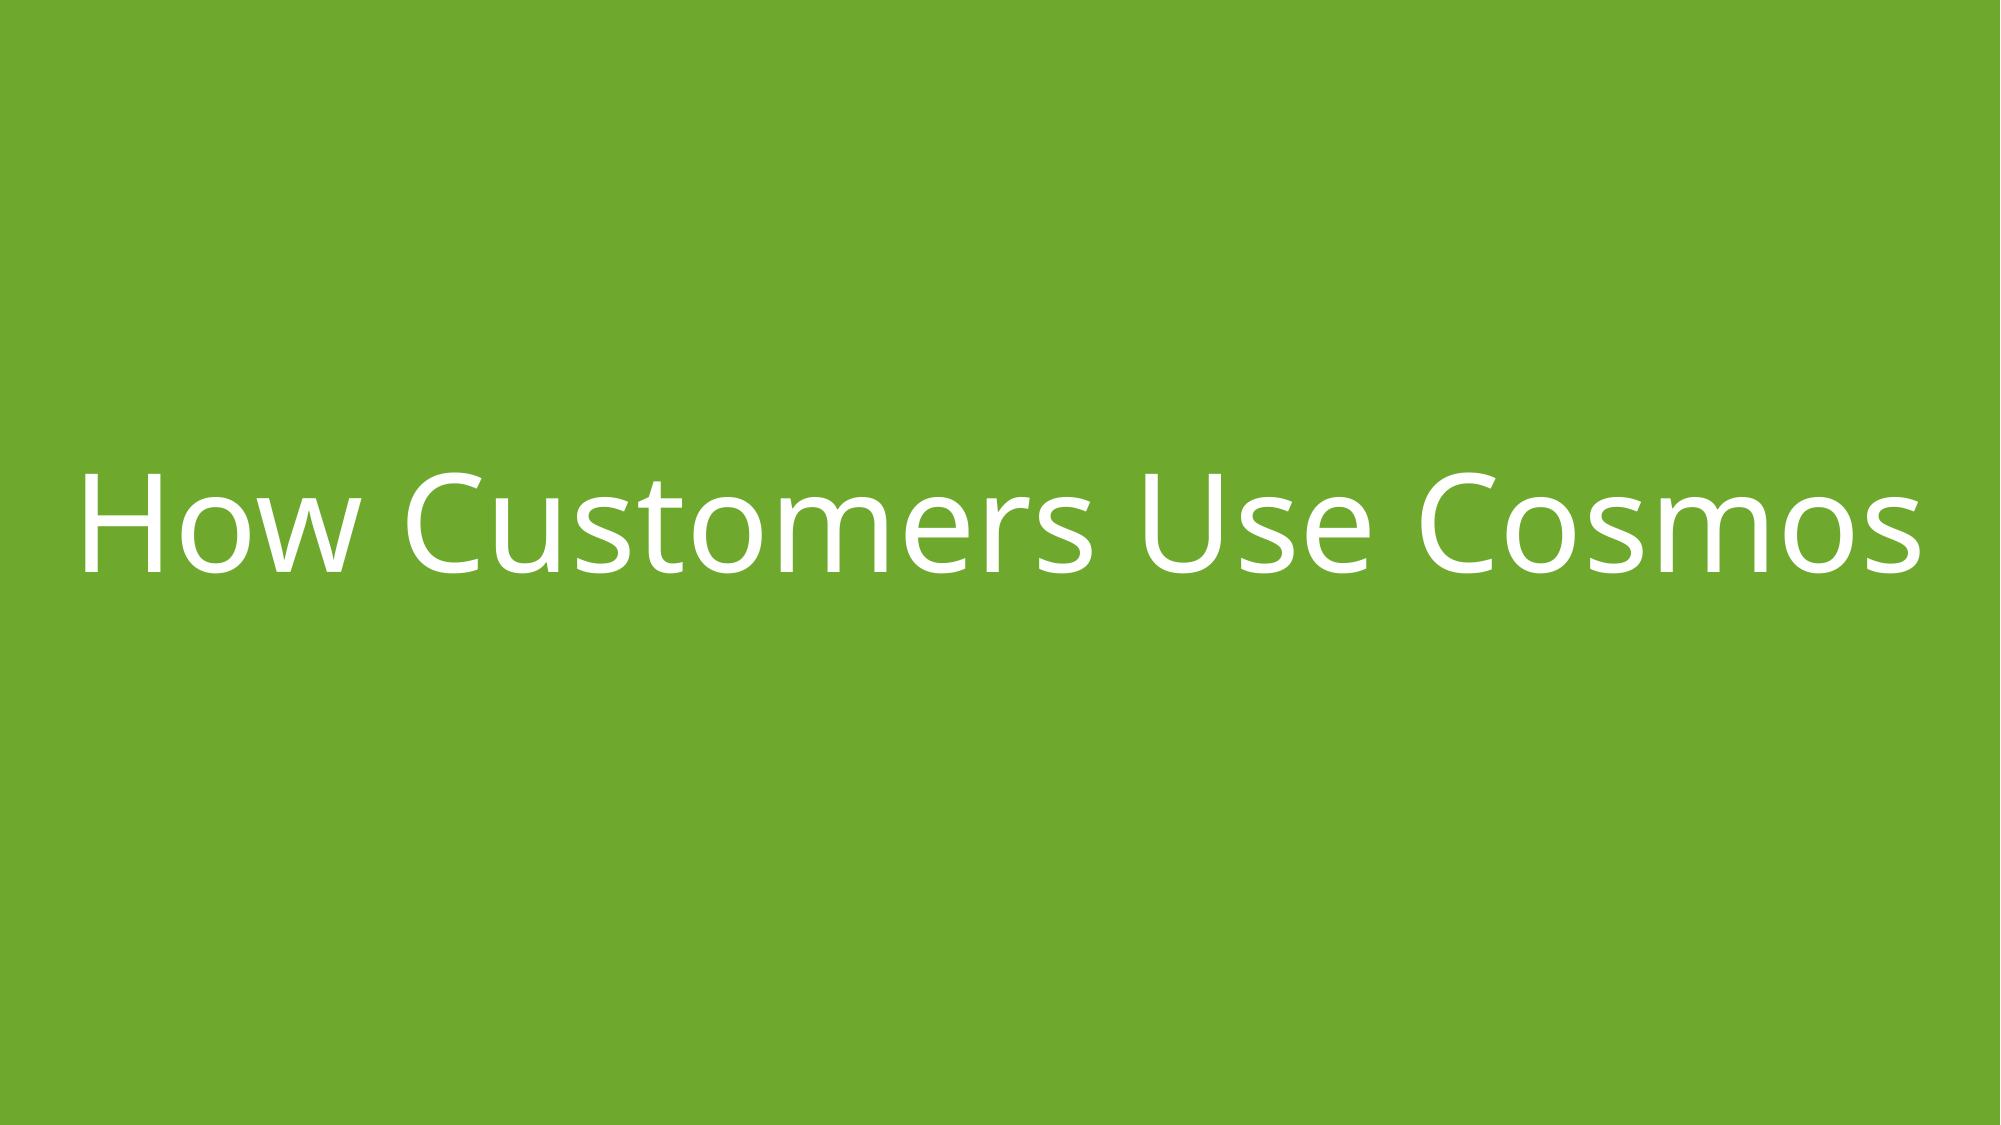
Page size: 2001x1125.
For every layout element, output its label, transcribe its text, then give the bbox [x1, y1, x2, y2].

title How Customers Use Cosmos [16, 12, 1984, 1025]
